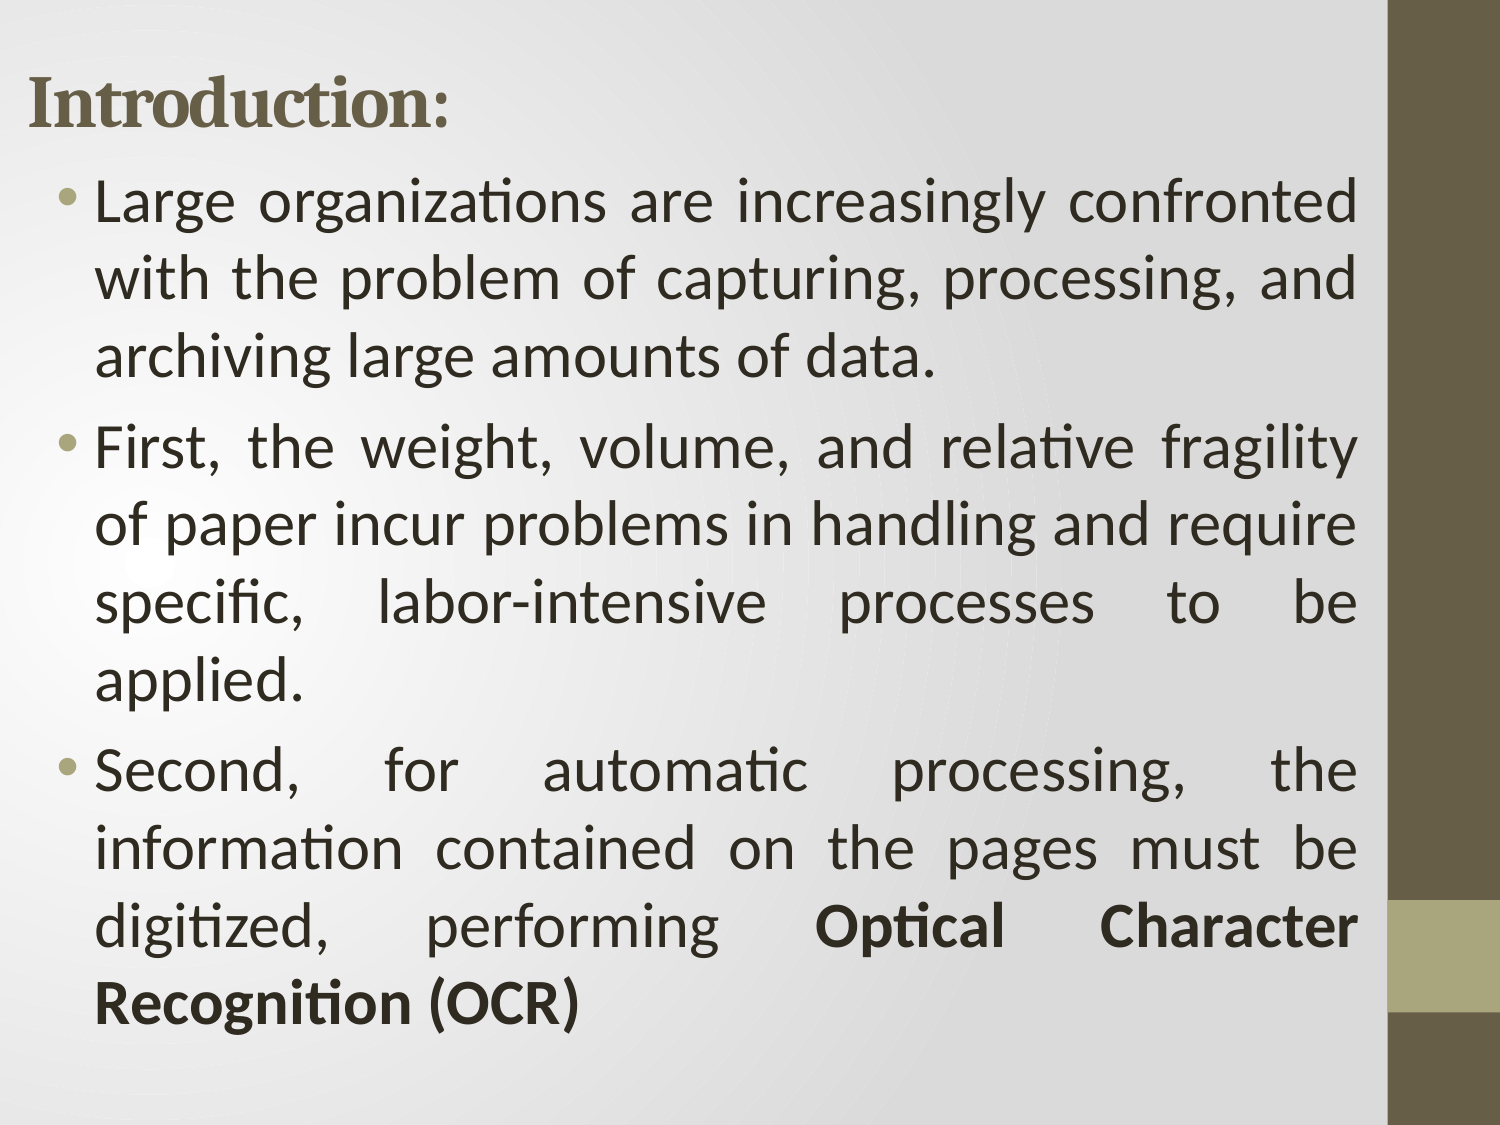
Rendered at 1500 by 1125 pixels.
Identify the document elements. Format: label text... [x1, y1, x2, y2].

title Introduction: [12, 45, 1488, 150]
list Large organizations are increasingly confronted with the problem of capturing, processing, and archiving large amounts of data. First, the weight, volume, and relative fragility of paper incur problems in handling and require specific, labor-intensive processes to be applied. Second, for automatic processing, the information contained on the pages must be digitized, performing Optical Character Recognition (OCR) [24, 149, 1375, 1113]
